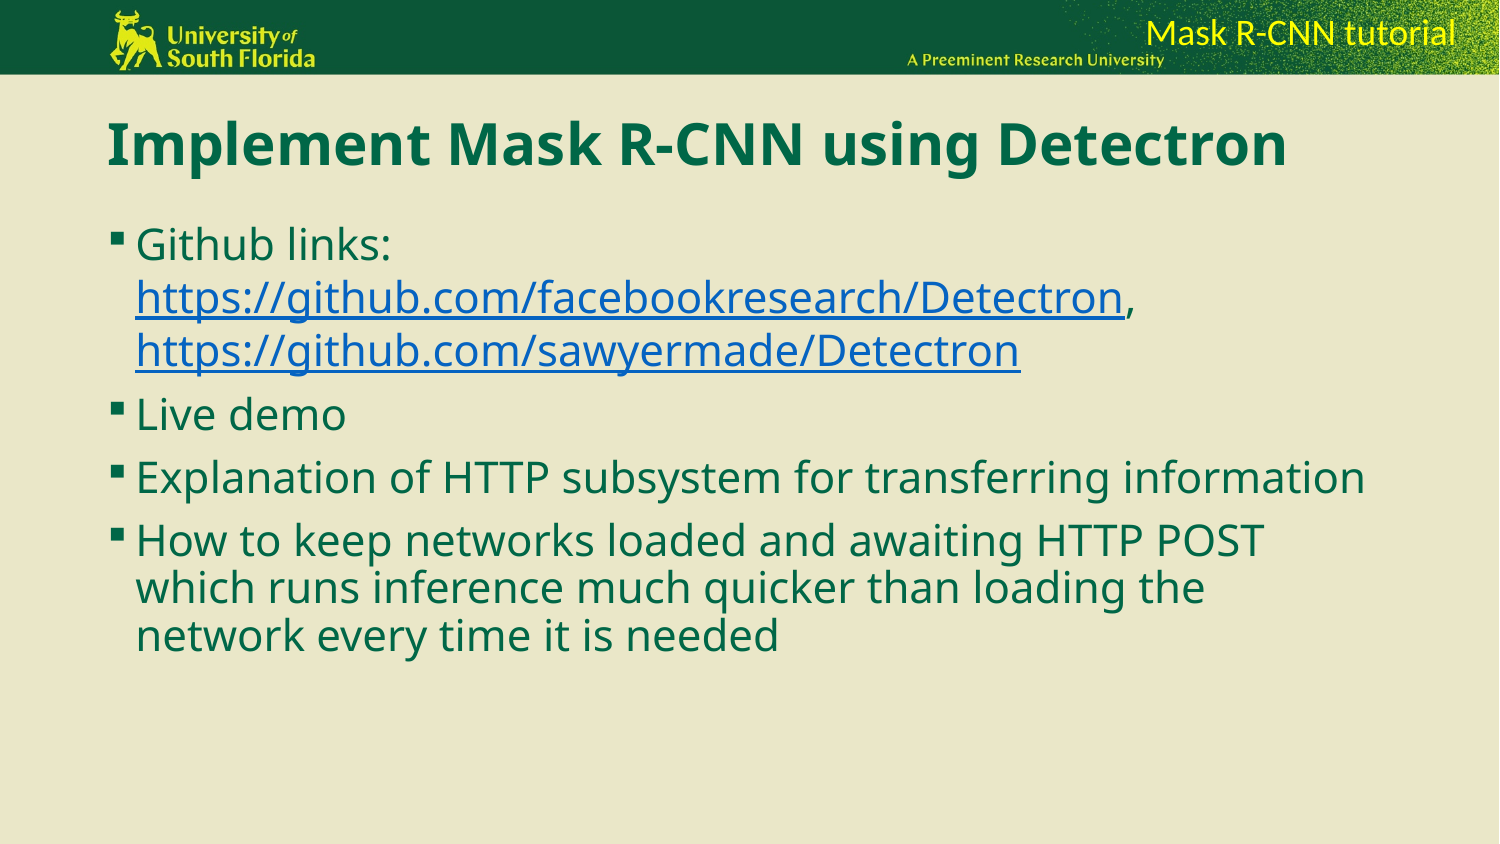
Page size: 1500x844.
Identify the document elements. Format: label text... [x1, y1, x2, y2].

text_box Mask R-CNN tutorial [1102, 0, 1500, 61]
title Implement Mask R-CNN using Detectron [96, 94, 1390, 198]
picture [0, 0, 1499, 844]
list Github links: https://github.com/facebookresearch/Detectron, https://github.com/sawyermade/Detectron Live demo Explanation of HTTP subsystem for transferring information How to keep networks loaded and awaiting HTTP POST which runs inference much quicker than loading the network every time it is needed [96, 217, 1390, 810]
